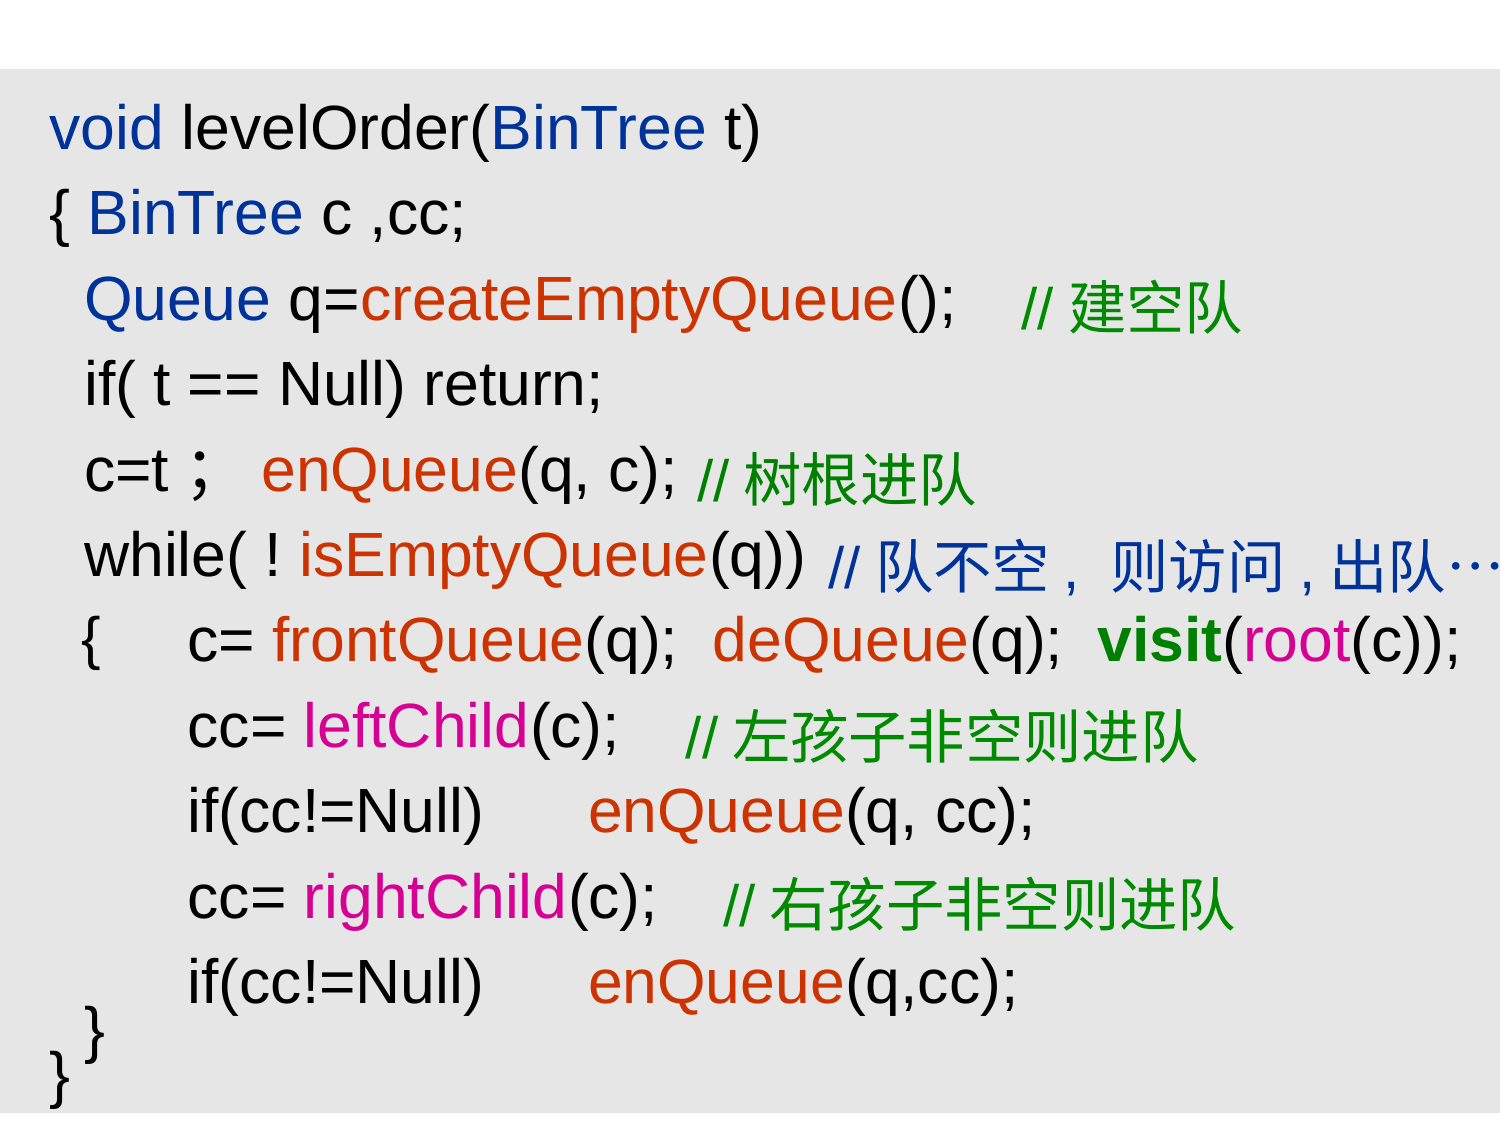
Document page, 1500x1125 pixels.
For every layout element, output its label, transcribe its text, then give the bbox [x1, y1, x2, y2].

text_box void levelOrder(BinTree t) { BinTree c ,cc; Queue q=createEmptyQueue(); if( t == Null) return; c=t；enQueue(q, c); while( ! isEmptyQueue(q)) c= frontQueue(q); deQueue(q); visit(root(c)); cc= leftChild(c); if(cc!=Null) enQueue(q, cc); cc= rightChild(c); if(cc!=Null) enQueue(q,cc); } } [0, 69, 1500, 1114]
text_box //右孩子非空则进队 [708, 843, 1251, 946]
text_box //左孩子非空则进队 [671, 675, 1213, 778]
text_box { [50, 575, 116, 678]
text_box //队不空, 则访问,出队… [814, 505, 1500, 608]
text_box //树根进队 [682, 418, 992, 521]
text_box //建空队 [1006, 246, 1258, 349]
